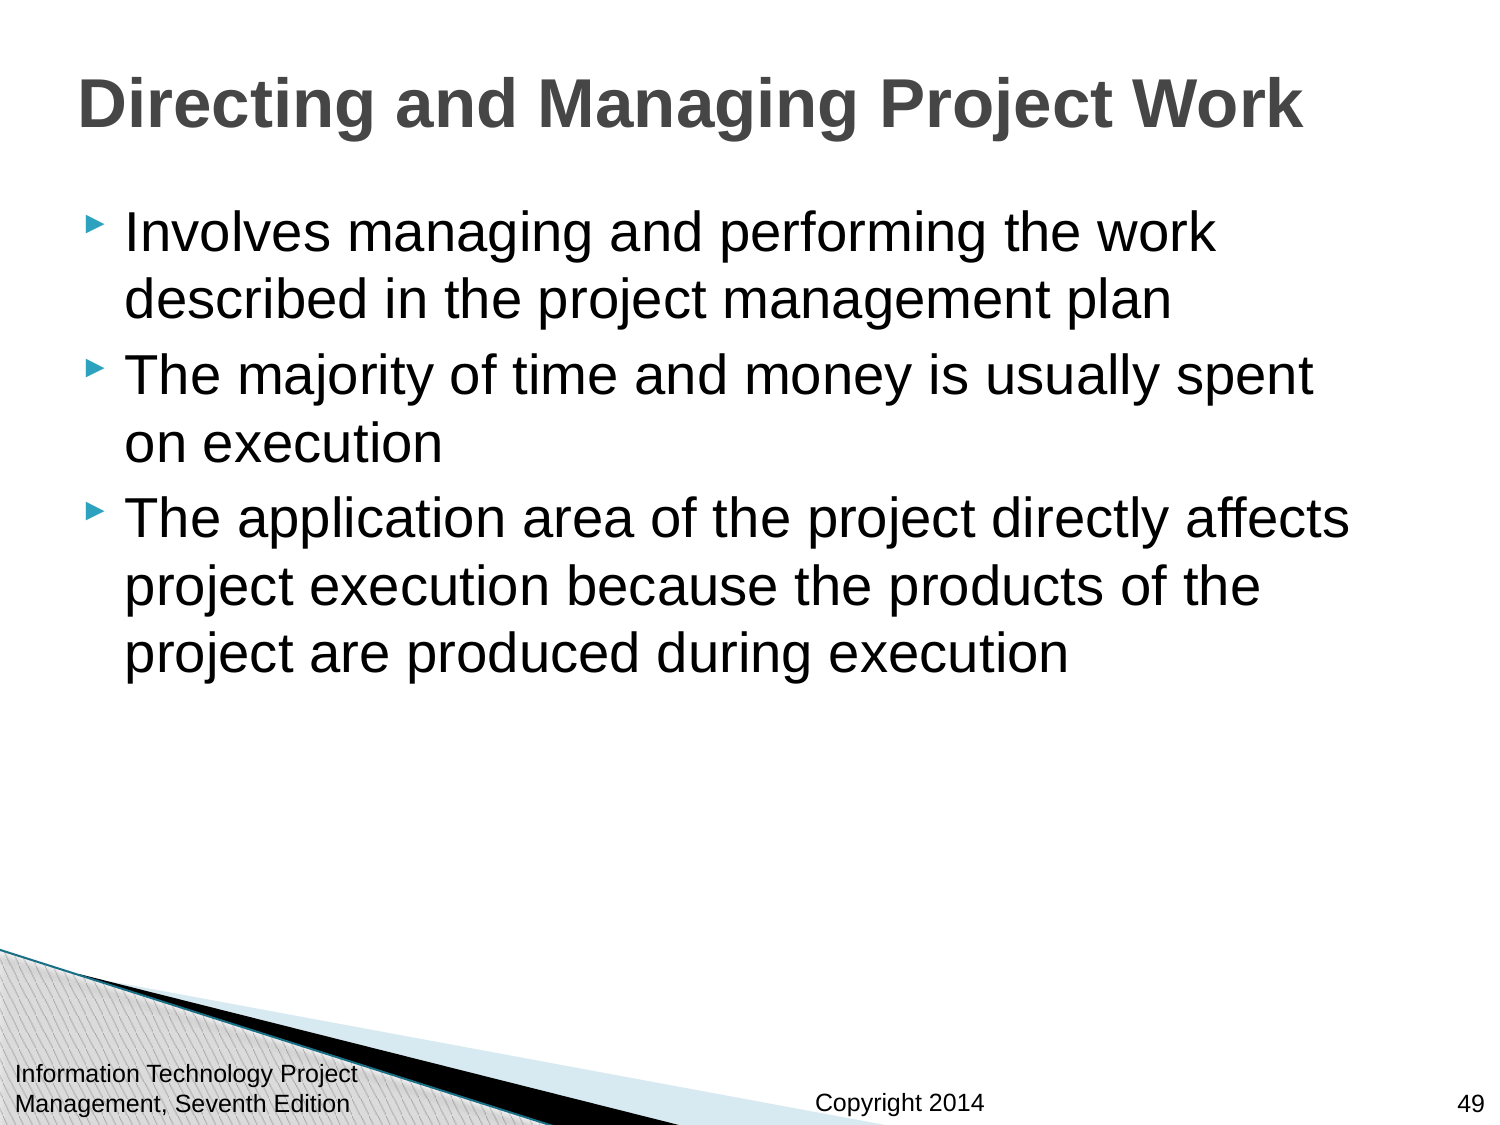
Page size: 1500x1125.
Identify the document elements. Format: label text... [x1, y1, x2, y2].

title Directing and Managing Project Work [62, 24, 1425, 175]
list Involves managing and performing the work described in the project management plan The majority of time and money is usually spent on execution The application area of the project directly affects project execution because the products of the project are produced during execution [50, 187, 1393, 974]
footer Information Technology Project Management, Seventh Edition [0, 1065, 386, 1125]
slide_number 49 [1412, 1065, 1500, 1125]
